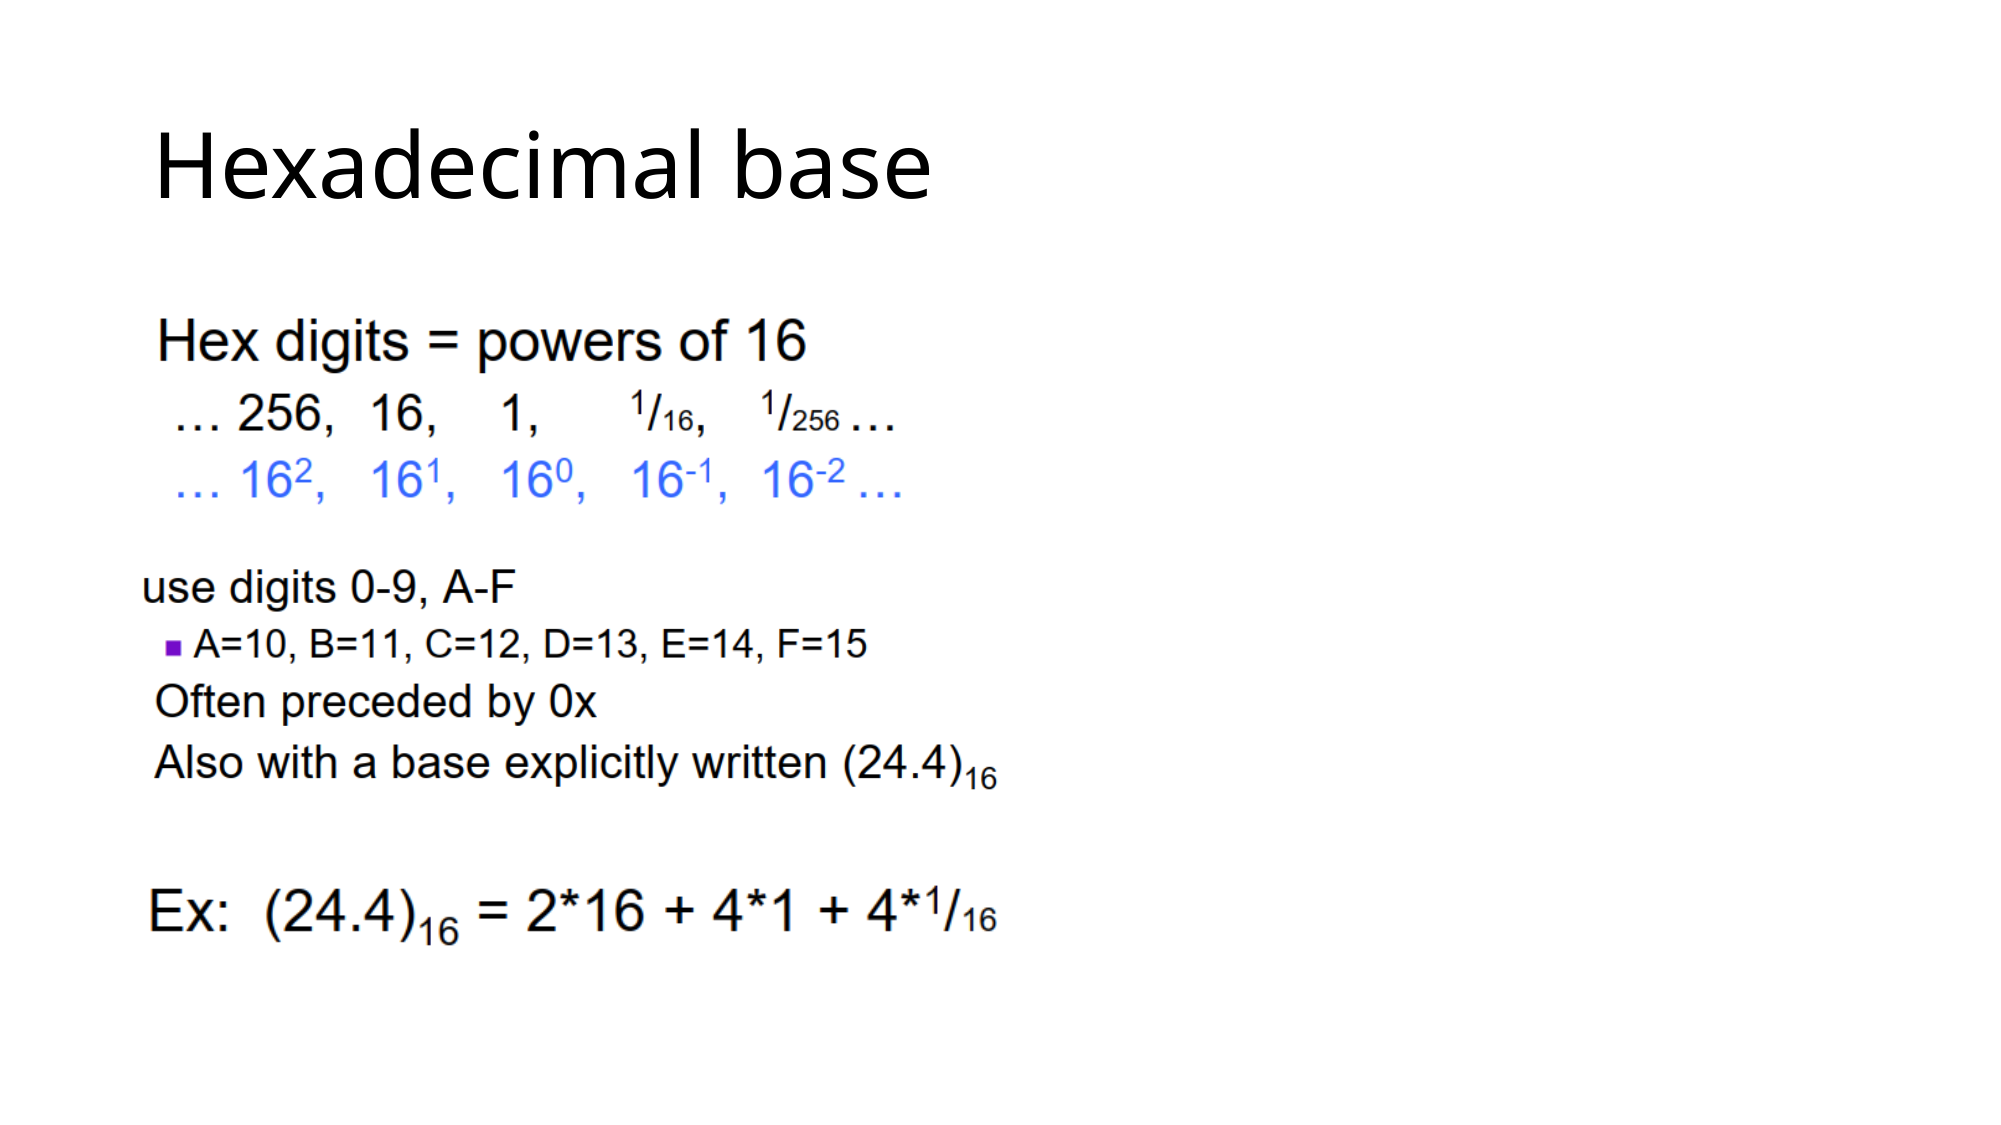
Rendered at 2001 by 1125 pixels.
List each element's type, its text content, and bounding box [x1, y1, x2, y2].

title Hexadecimal base [137, 59, 1863, 278]
picture [137, 874, 1008, 958]
picture [137, 562, 1021, 808]
picture [154, 301, 928, 529]
